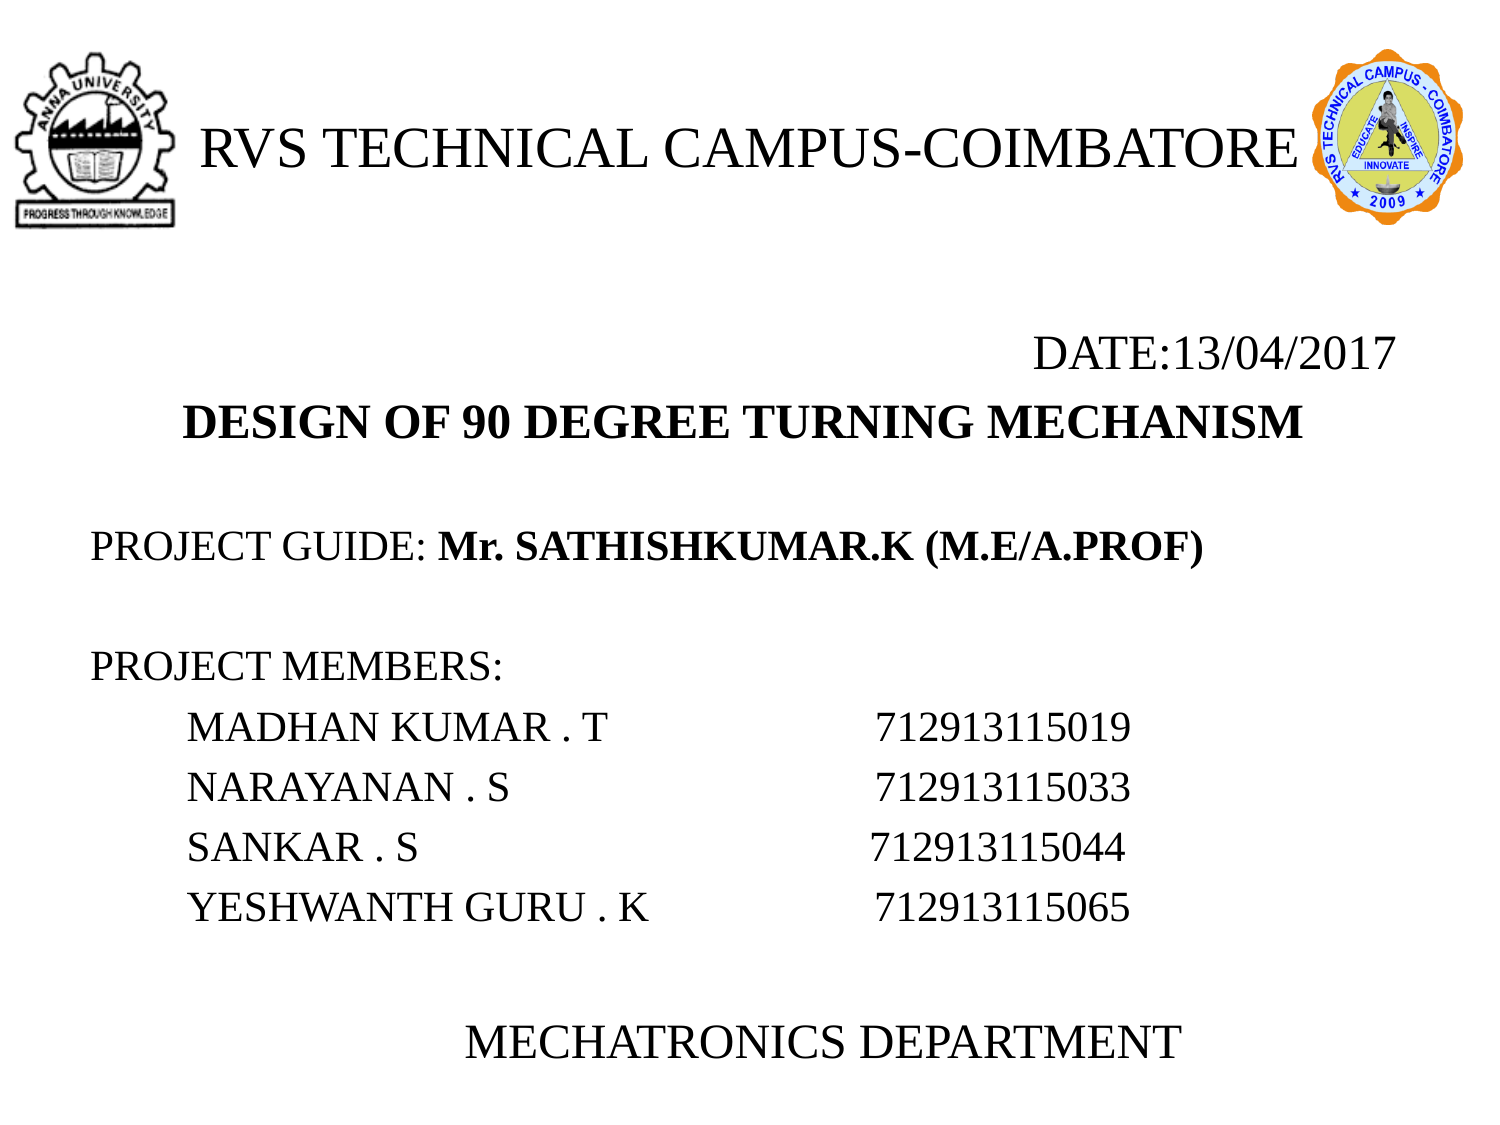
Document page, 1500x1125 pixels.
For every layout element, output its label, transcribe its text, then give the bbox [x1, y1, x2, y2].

picture [1312, 49, 1463, 226]
subtitle DATE:13/04/2017 DESIGN OF 90 DEGREE TURNING MECHANISM PROJECT GUIDE: Mr. SATHISHKUMAR.K (M.E/A.PROF) PROJECT MEMBERS: MADHAN KUMAR . T 712913115019 NARAYANAN . S 712913115033 SANKAR . S 712913115044 YESHWANTH GURU . K 712913115065 MECHATRONICS DEPARTMENT [75, 312, 1413, 1088]
title RVS TECHNICAL CAMPUS-COIMBATORE [191, 50, 1388, 238]
picture [0, 37, 188, 251]
